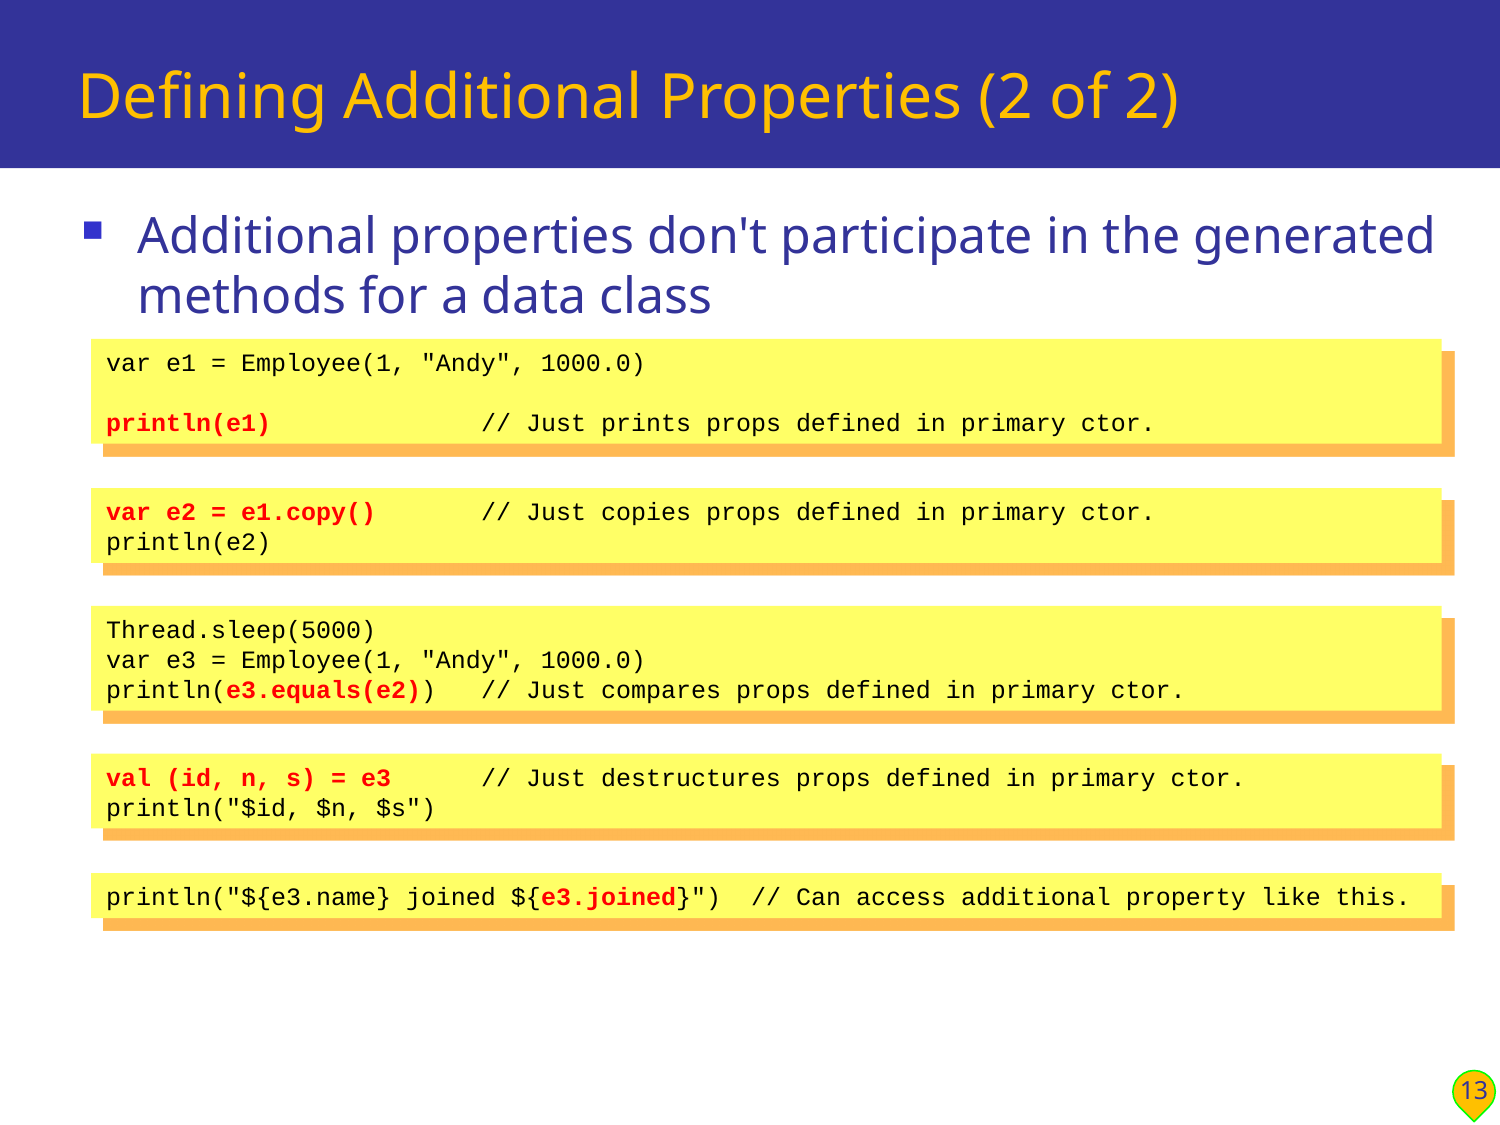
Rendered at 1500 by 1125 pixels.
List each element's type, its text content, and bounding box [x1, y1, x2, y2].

text_box var e1 = Employee(1, "Andy", 1000.0) println(e1) // Just prints props defined in primary ctor. [91, 338, 1442, 444]
list Additional properties don't participate in the generated methods for a data class [66, 196, 1460, 1007]
text_box val (id, n, s) = e3 // Just destructures props defined in primary ctor. println("$id, $n, $s") [91, 753, 1442, 829]
text_box Thread.sleep(5000) var e3 = Employee(1, "Andy", 1000.0) println(e3.equals(e2)) // Just compares props defined in primary ctor. [91, 605, 1442, 711]
footer 13 [1431, 1040, 1500, 1117]
text_box println("${e3.name} joined ${e3.joined}") // Can access additional property like this. [91, 873, 1442, 919]
text_box var e2 = e1.copy() // Just copies props defined in primary ctor. println(e2) [91, 488, 1442, 563]
title Defining Additional Properties (2 of 2) [61, 24, 1465, 139]
